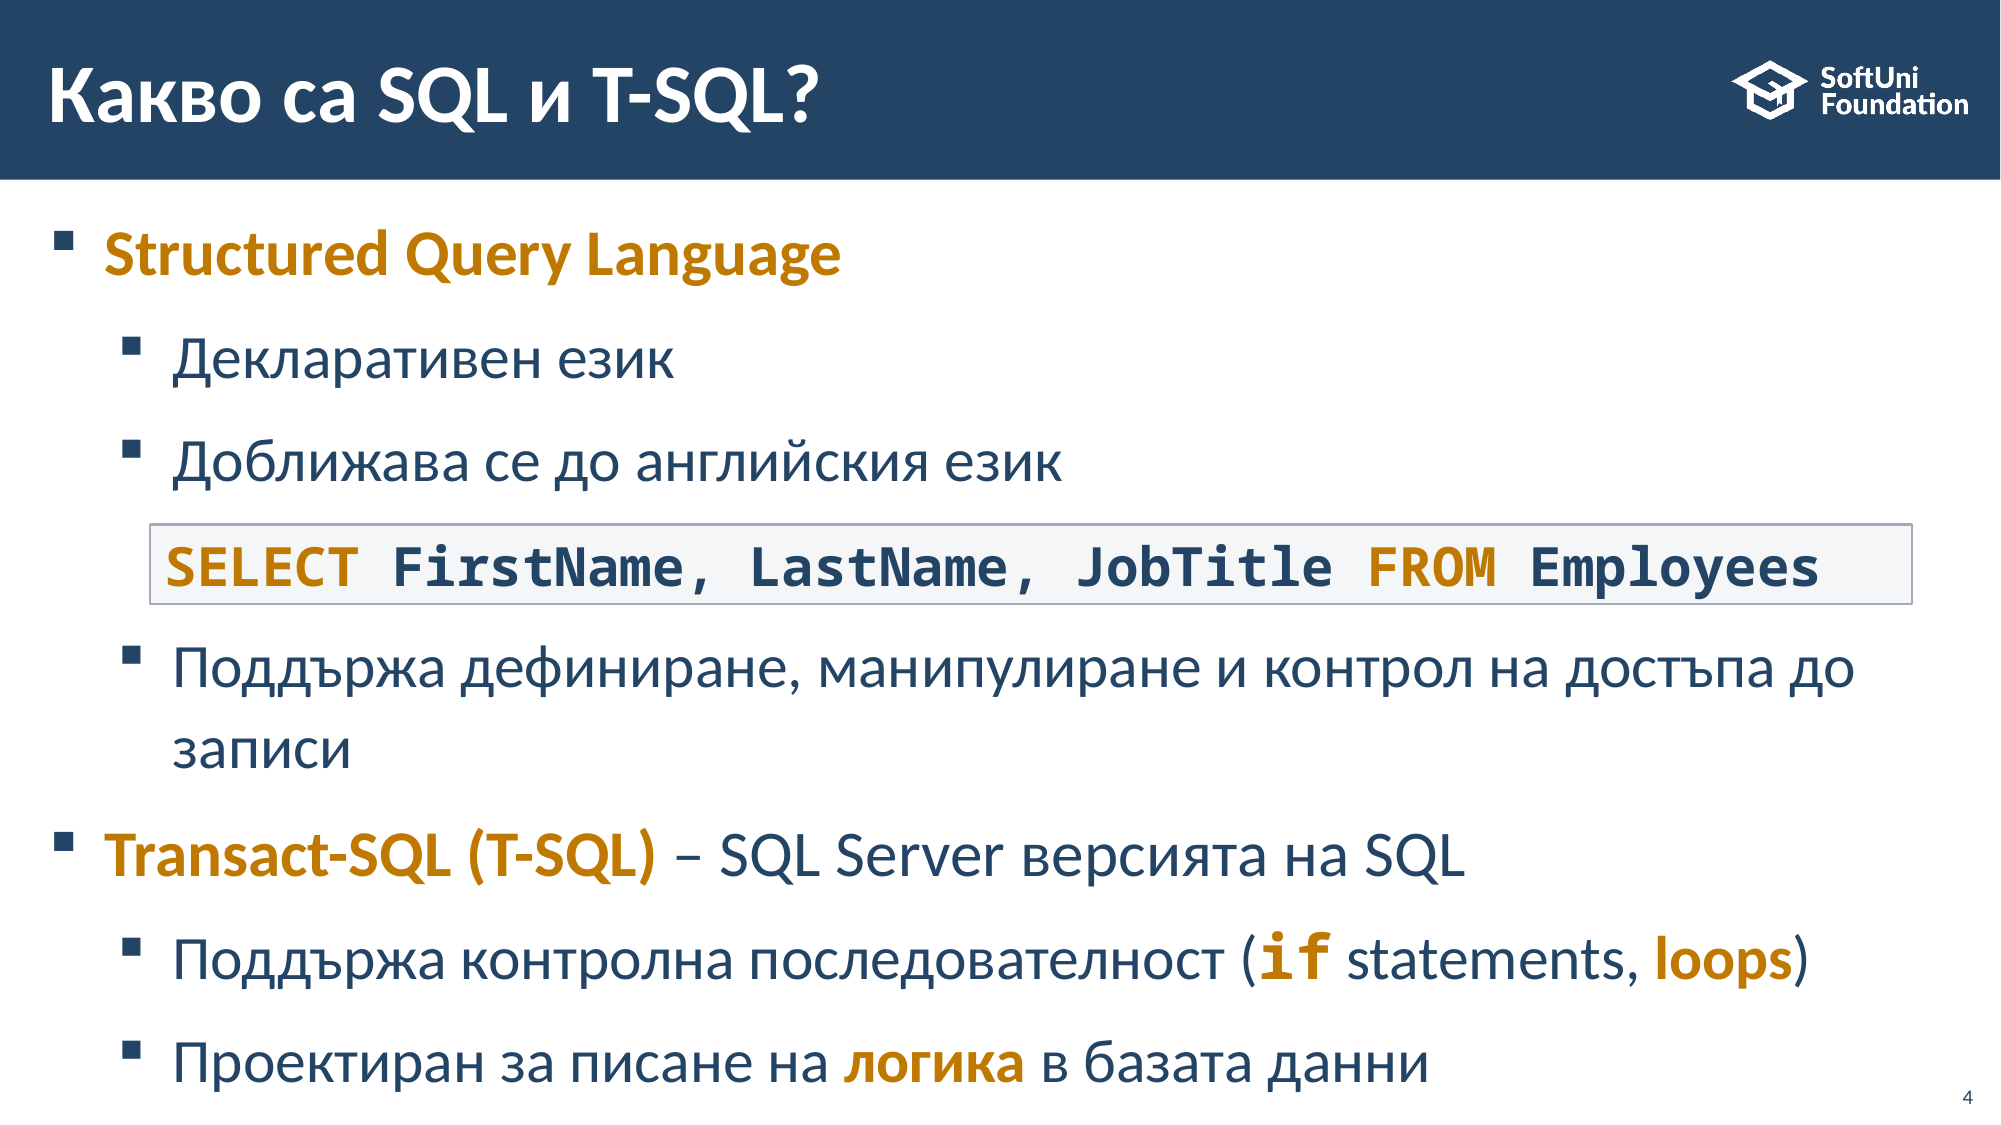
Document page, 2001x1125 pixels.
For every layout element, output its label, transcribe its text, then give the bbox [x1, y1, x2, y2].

slide_number 4 [1927, 1067, 1989, 1117]
text_box SELECT FirstName, LastName, JobTitle FROM Employees [149, 524, 1912, 605]
picture [1731, 60, 1968, 120]
list Structured Query Language Декларативен език Доближава се до английския език Поддържа дефиниране, манипулиране и контрол на достъпа до записи Transact-SQL (T-SQL) – SQL Server версията на SQL Поддържа контролна последователност (if statements, loops) Проектиран за писане на логика в базата данни [31, 196, 1970, 1104]
title Какво са SQL и T-SQL? [31, 16, 1716, 162]
